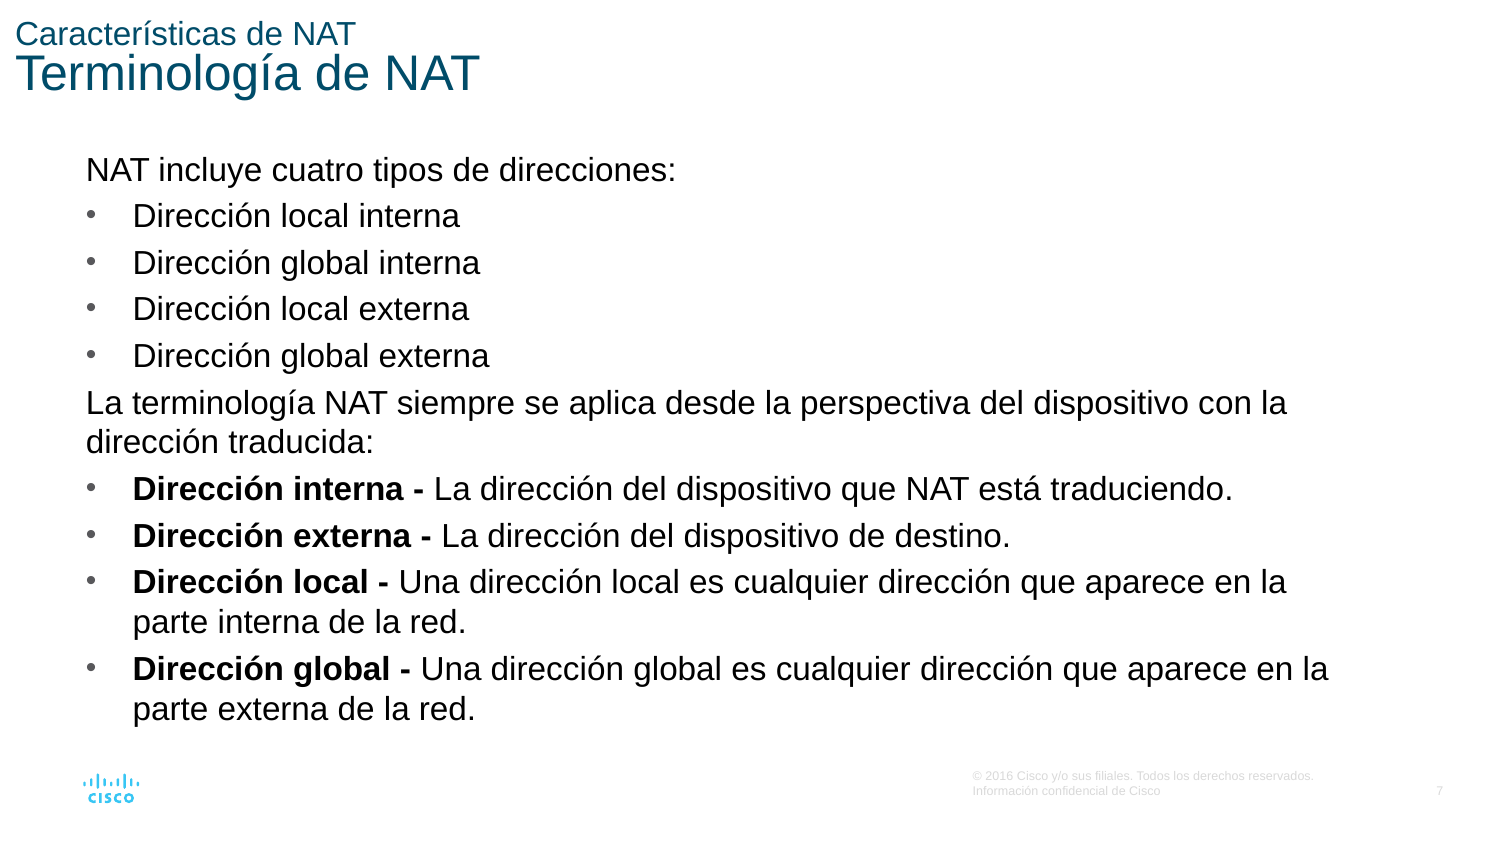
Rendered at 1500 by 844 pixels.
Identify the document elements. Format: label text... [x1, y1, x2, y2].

title Características de NAT Terminología de NAT [0, 0, 1369, 121]
list NAT incluye cuatro tipos de direcciones: Dirección local interna Dirección global interna Dirección local externa Dirección global externa La terminología NAT siempre se aplica desde la perspectiva del dispositivo con la dirección traducida: Dirección interna - La dirección del dispositivo que NAT está traduciendo. Dirección externa - La dirección del dispositivo de destino. Dirección local - Una dirección local es cualquier dirección que aparece en la parte interna de la red. Dirección global - Una dirección global es cualquier dirección que aparece en la parte externa de la red. [70, 140, 1369, 765]
